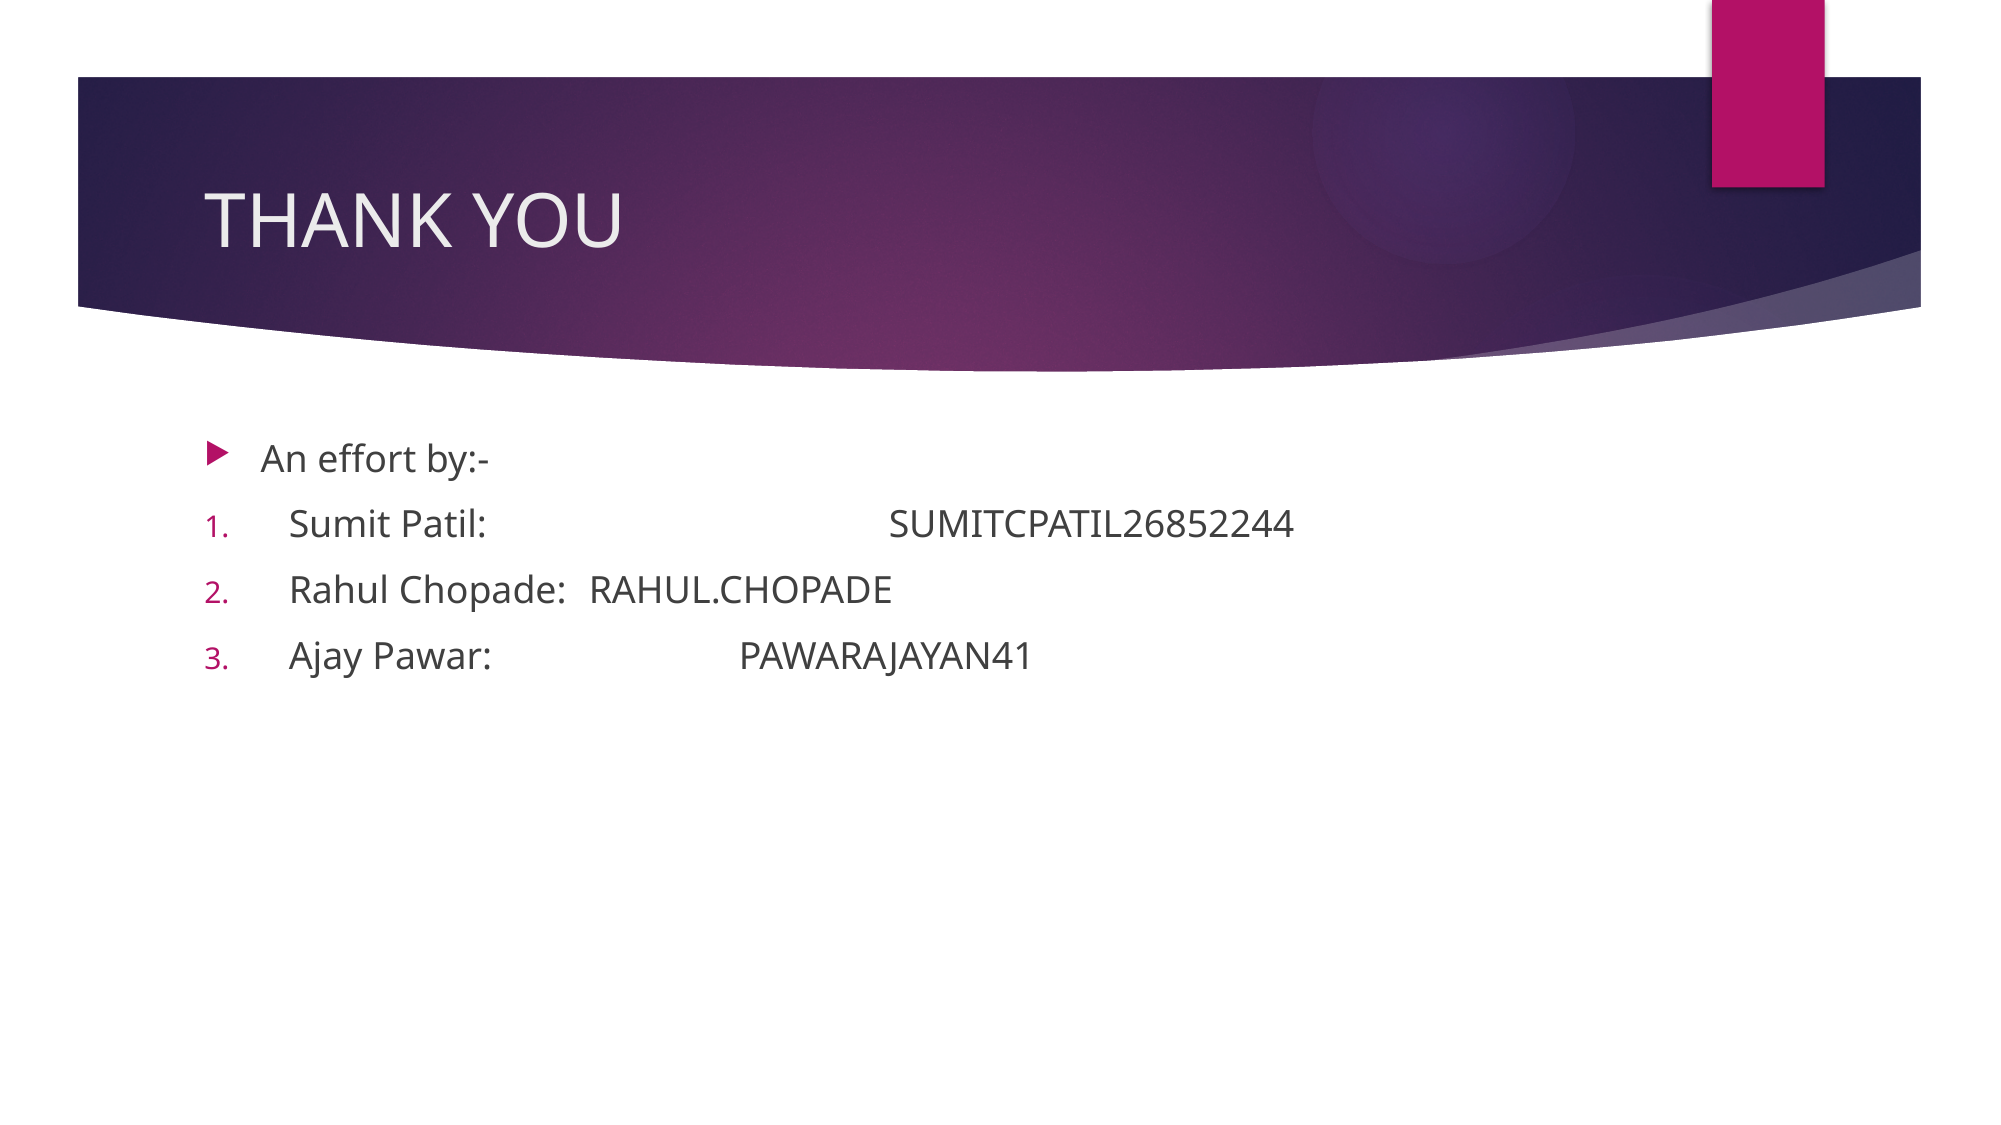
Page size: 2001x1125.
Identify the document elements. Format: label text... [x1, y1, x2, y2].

title THANK YOU [189, 159, 1627, 276]
list An effort by:- Sumit Patil: SUMITCPATIL26852244 Rahul Chopade: RAHUL.CHOPADE Ajay Pawar: PAWARAJAYAN41 [189, 427, 1638, 988]
